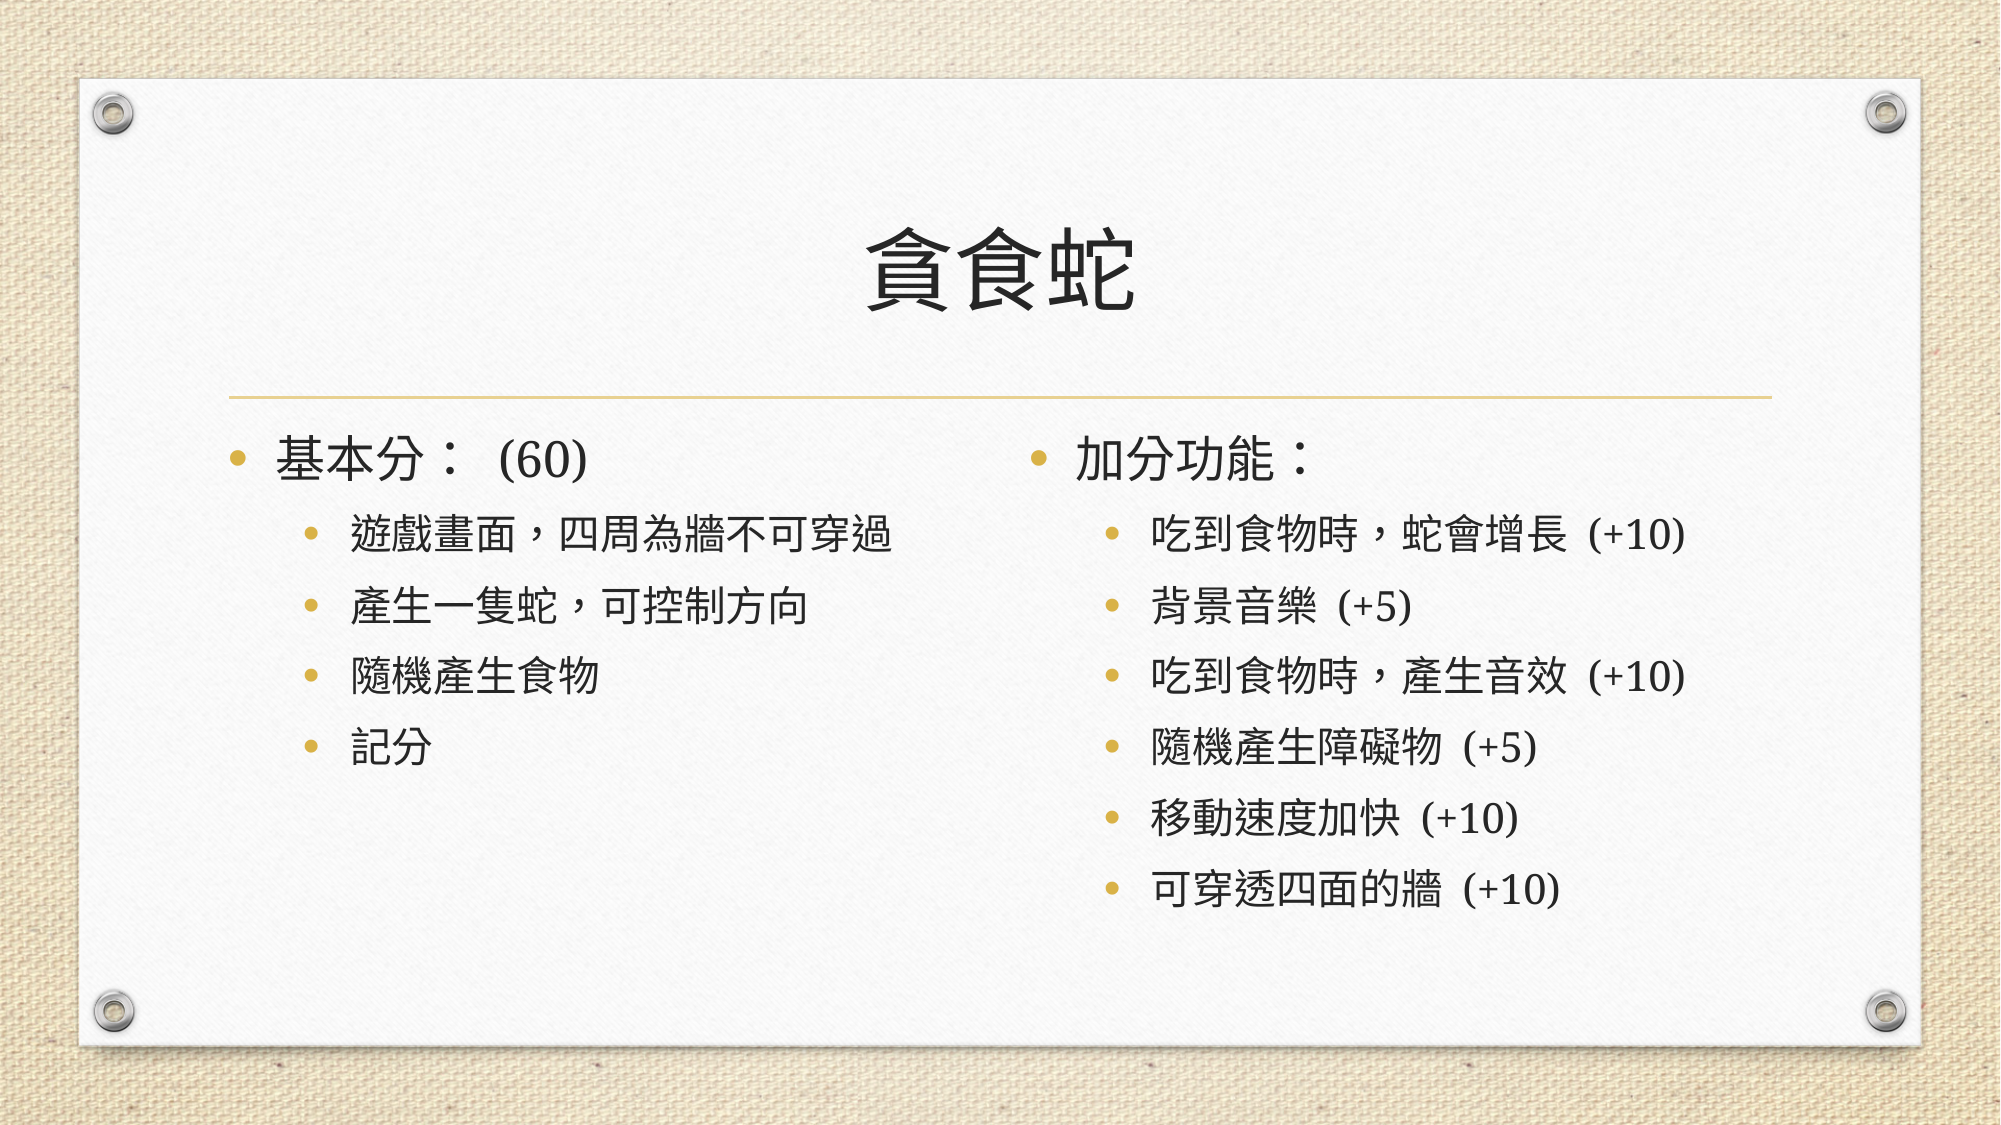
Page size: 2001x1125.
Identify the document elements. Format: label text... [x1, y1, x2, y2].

list 加分功能： 吃到食物時，蛇會增長 (+10) 背景音樂 (+5) 吃到食物時，產生音效 (+10) 隨機產生障礙物 (+5) 移動速度加快 (+10) 可穿透四面的牆 (+10) [1013, 420, 1788, 963]
picture [0, 0, 2001, 1125]
list 基本分： (60) 遊戲畫面，四周為牆不可穿過 產生一隻蛇，可控制方向 隨機產生食物 記分 [213, 420, 987, 963]
title 貪食蛇 [212, 161, 1788, 375]
